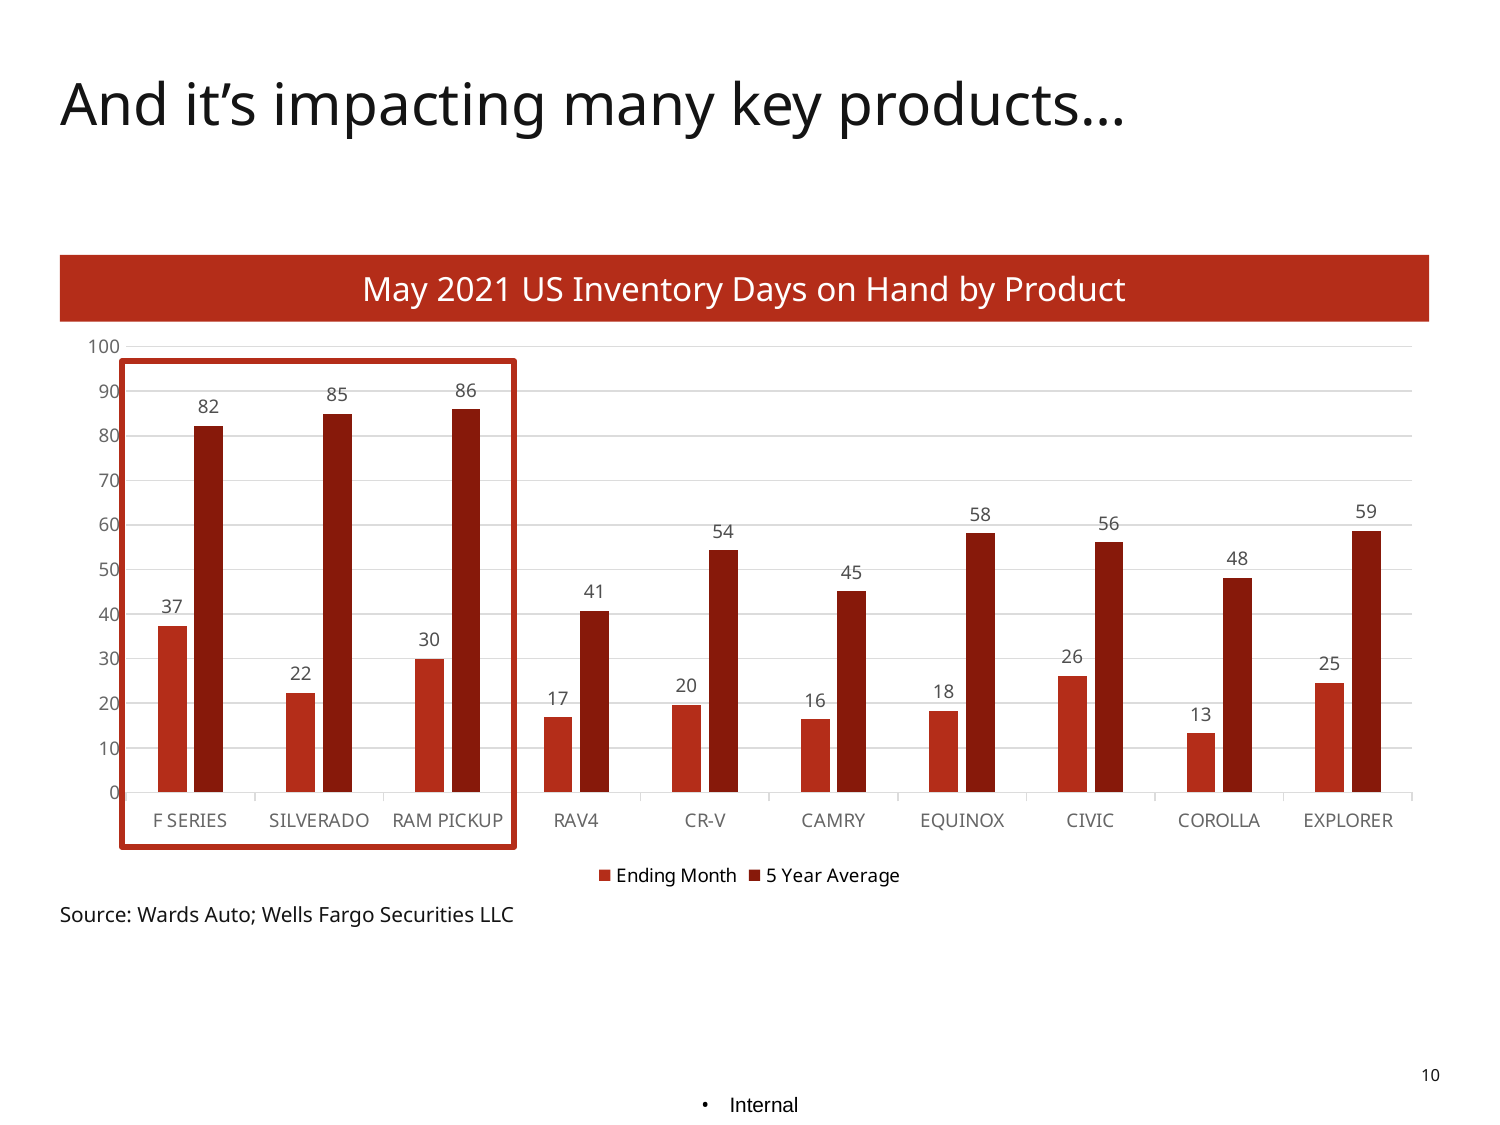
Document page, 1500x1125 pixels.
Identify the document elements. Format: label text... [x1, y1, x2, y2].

text_box May 2021 US Inventory Days on Hand by Product [59, 254, 1430, 321]
text_box Source: Wards Auto; Wells Fargo Securities LLC [59, 901, 662, 939]
title And it’s impacting many key products… [60, 75, 1440, 240]
slide_number 10 [1380, 1050, 1440, 1088]
chart [59, 321, 1441, 896]
